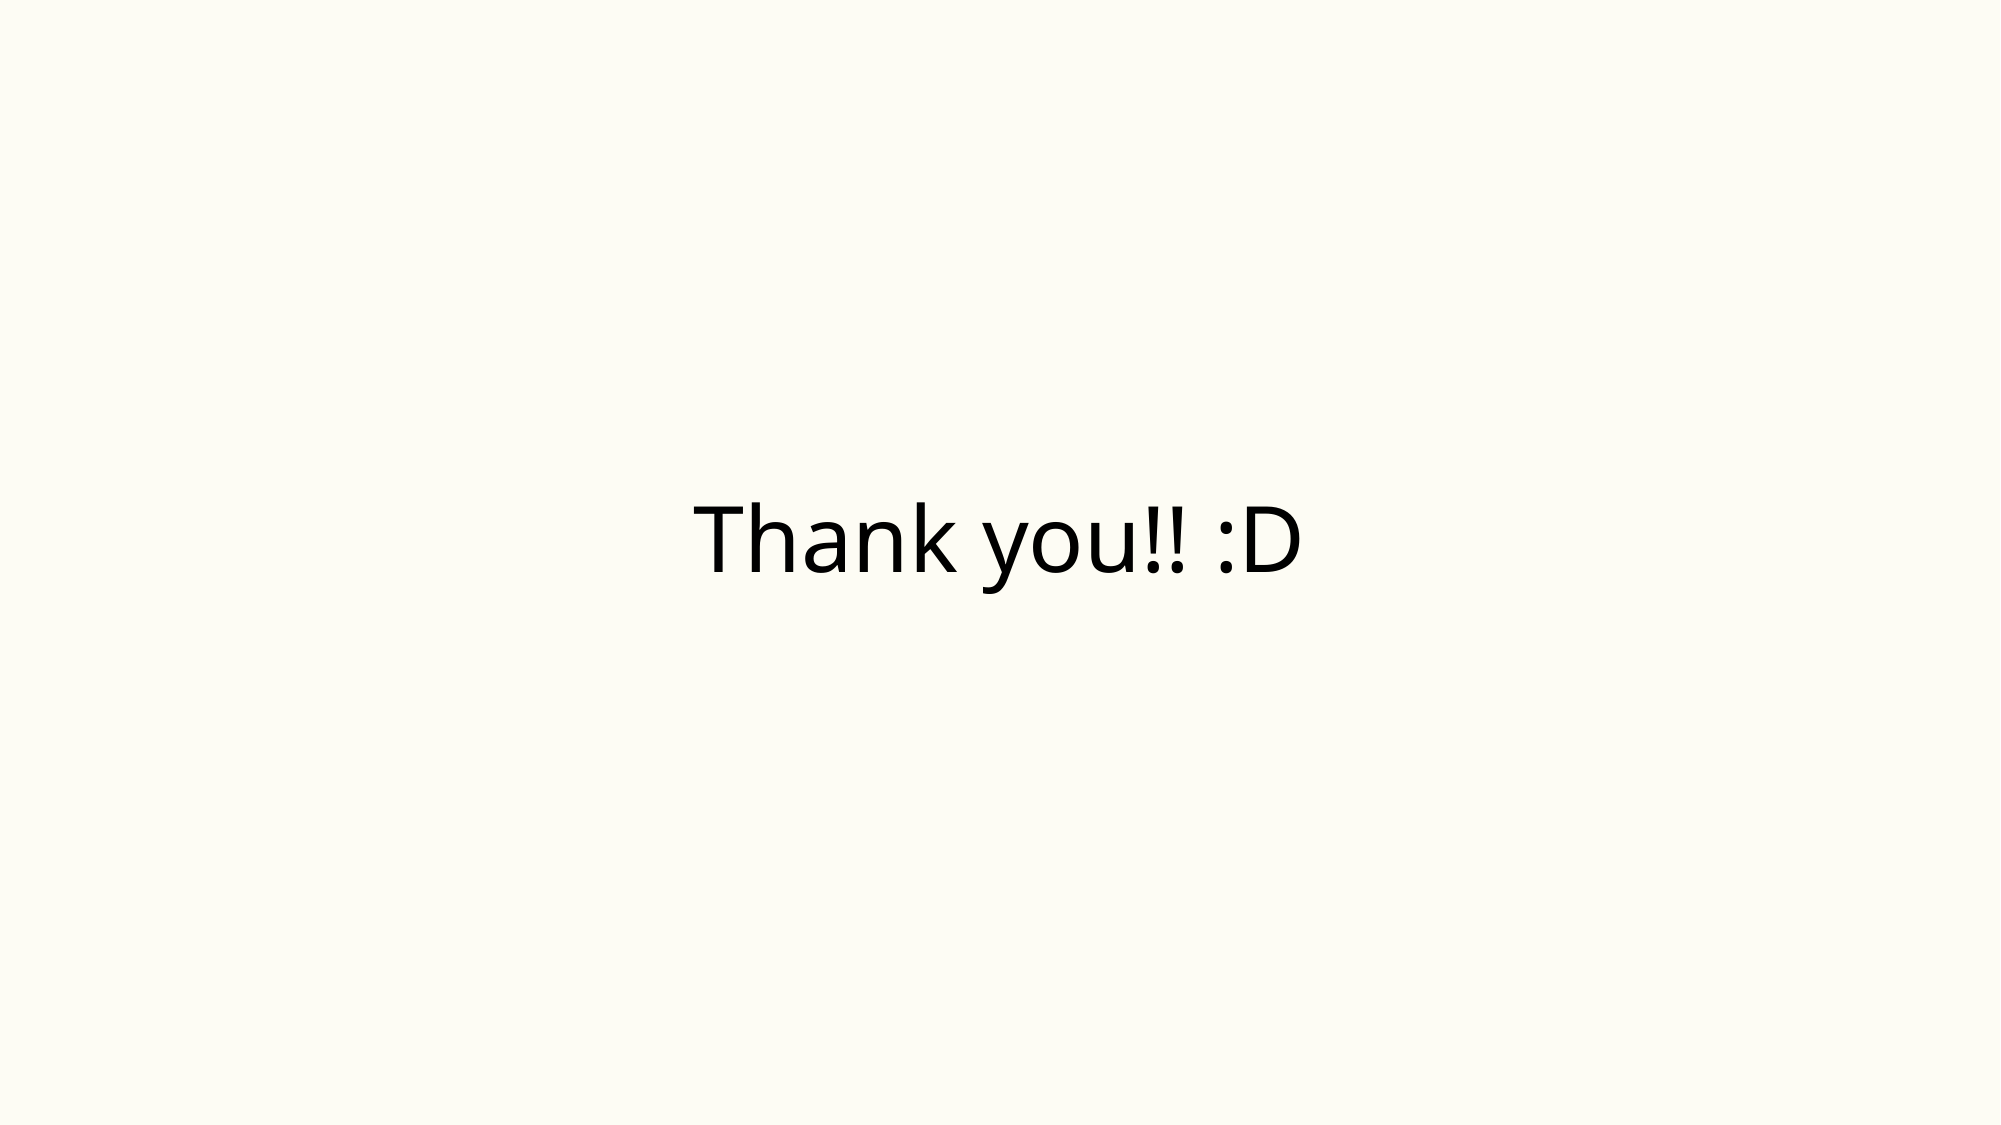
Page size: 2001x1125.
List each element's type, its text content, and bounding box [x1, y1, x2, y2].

title Thank you!! :D [137, 434, 1863, 652]
